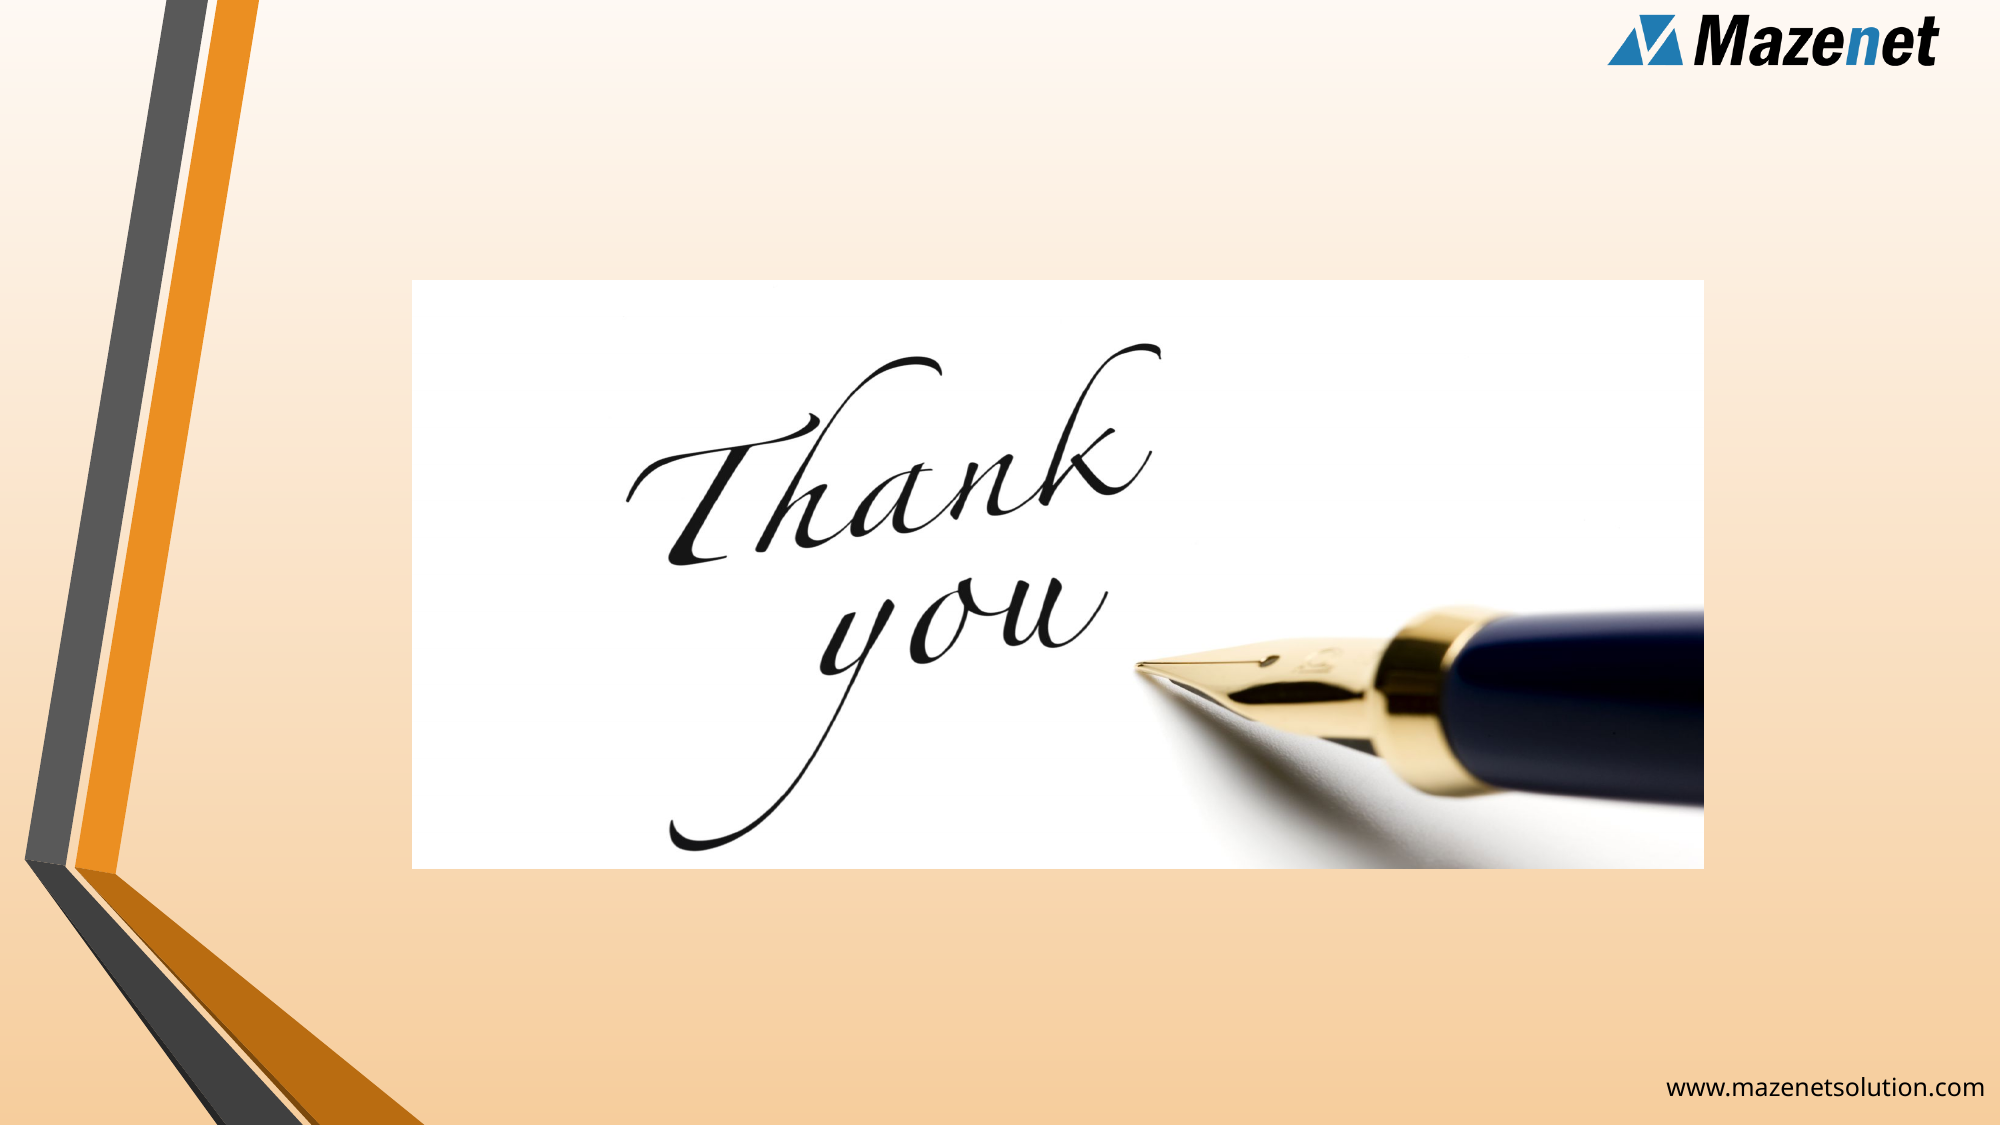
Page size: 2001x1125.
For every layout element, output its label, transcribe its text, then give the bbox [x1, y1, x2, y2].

picture [412, 280, 1704, 869]
text_box www.mazenetsolution.com [1651, 1064, 2000, 1109]
picture [1607, 12, 1940, 68]
